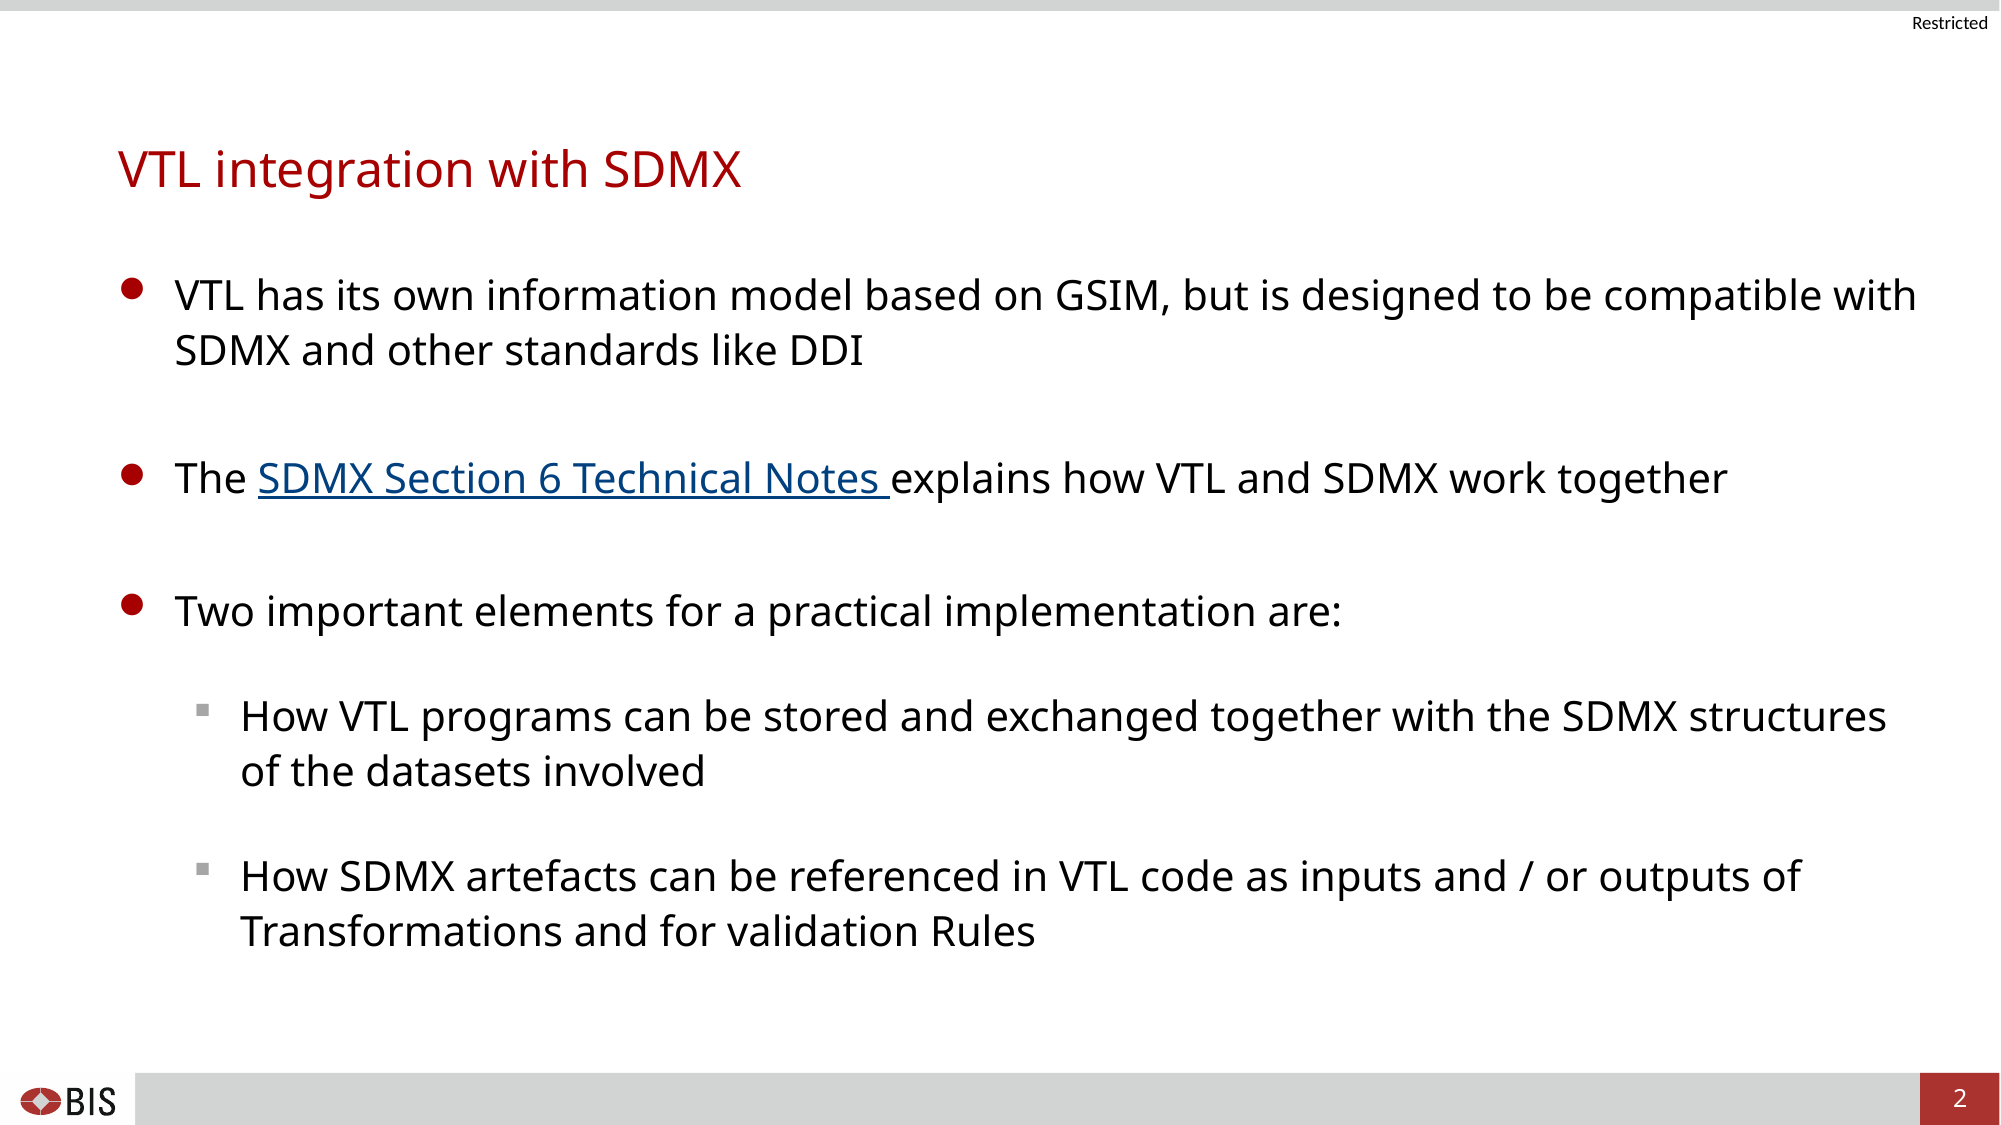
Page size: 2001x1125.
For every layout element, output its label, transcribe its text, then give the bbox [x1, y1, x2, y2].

title VTL integration with SDMX [118, 137, 1863, 214]
list VTL has its own information model based on GSIM, but is designed to be compatible with SDMX and other standards like DDI The SDMX Section 6 Technical Notes explains how VTL and SDMX work together Two important elements for a practical implementation are: How VTL programs can be stored and exchanged together with the SDMX structures of the datasets involved How SDMX artefacts can be referenced in VTL code as inputs and / or outputs of Transformations and for validation Rules [118, 264, 1937, 961]
slide_number 2 [1921, 1074, 2000, 1125]
